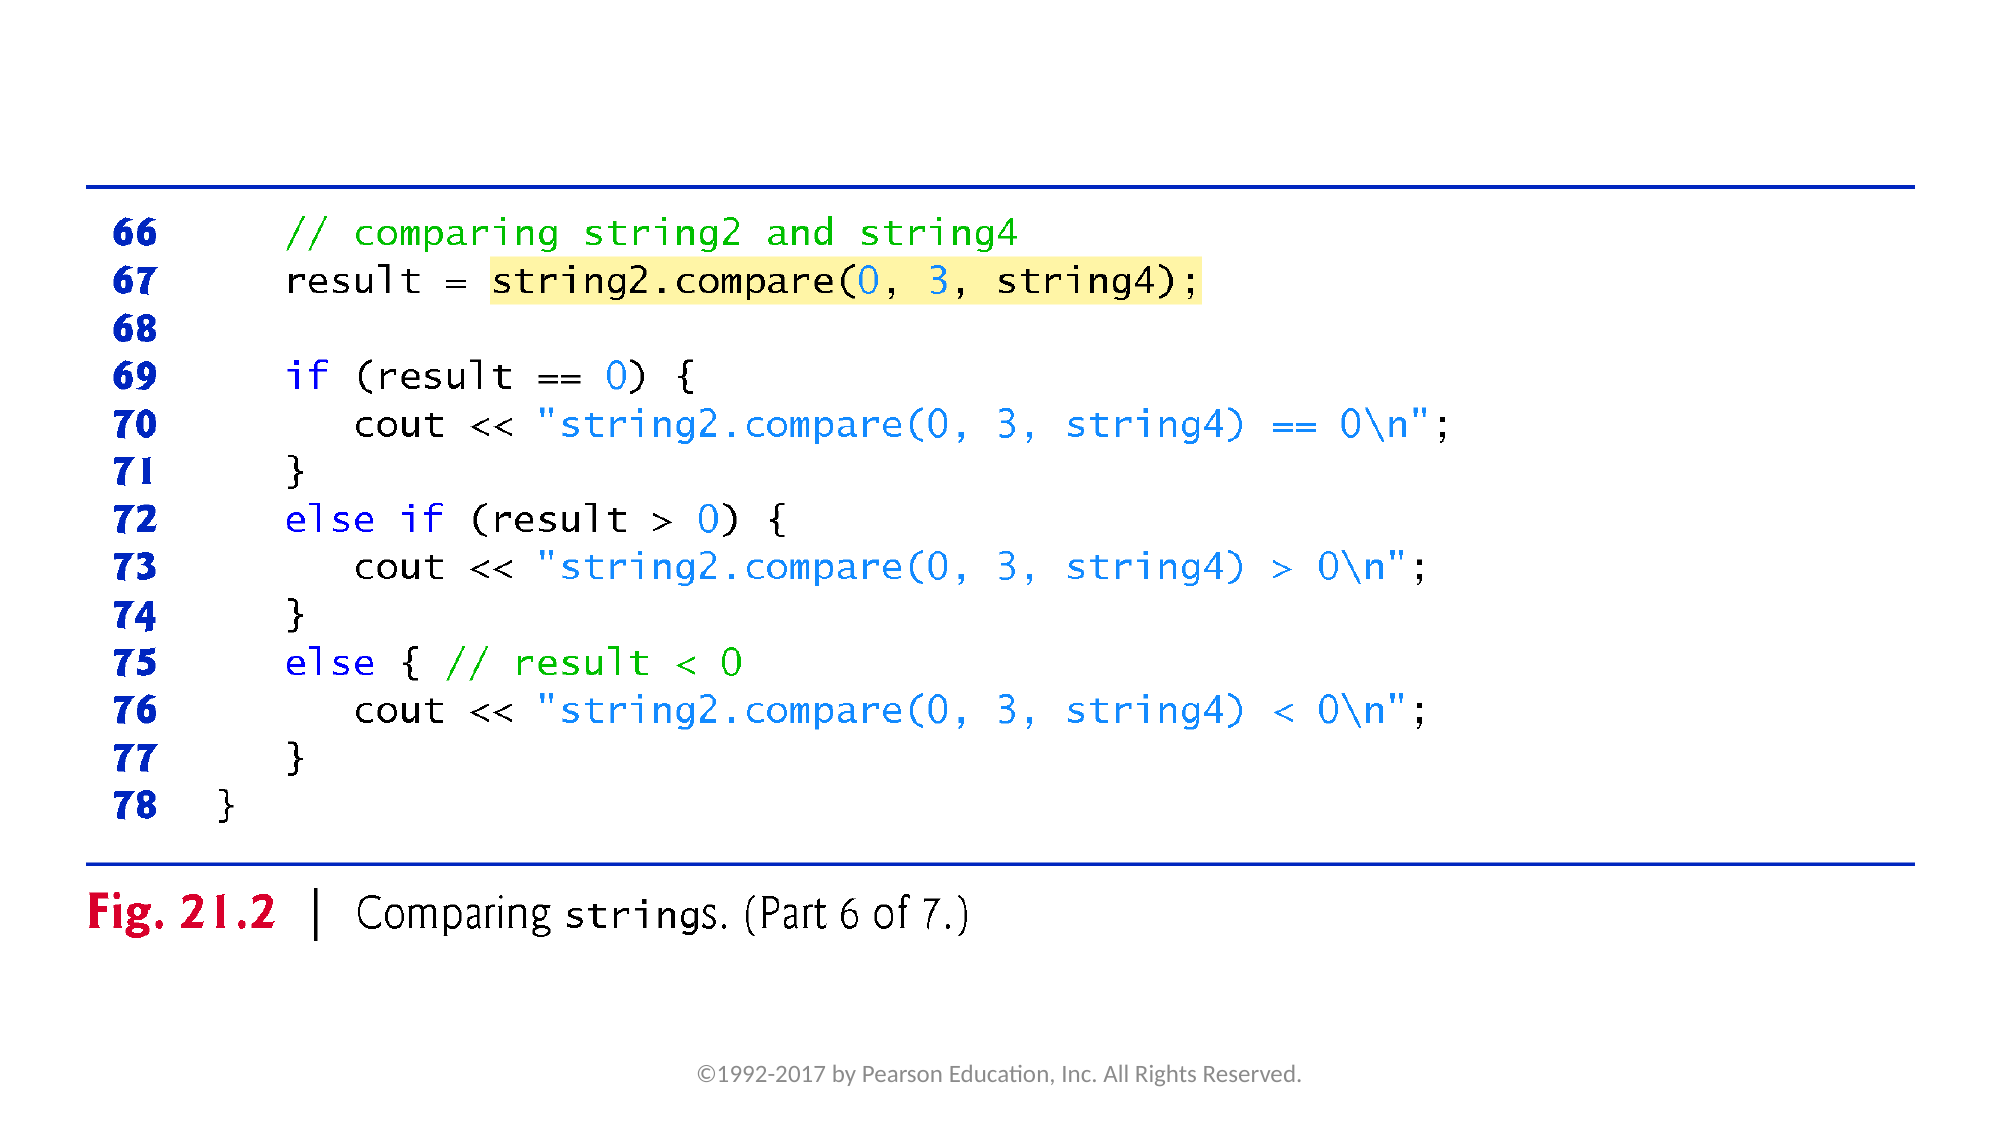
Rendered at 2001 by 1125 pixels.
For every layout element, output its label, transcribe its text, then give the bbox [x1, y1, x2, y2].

footer ©1992-2017 by Pearson Education, Inc. All Rights Reserved. [662, 1042, 1338, 1103]
picture [0, 99, 2000, 1026]
